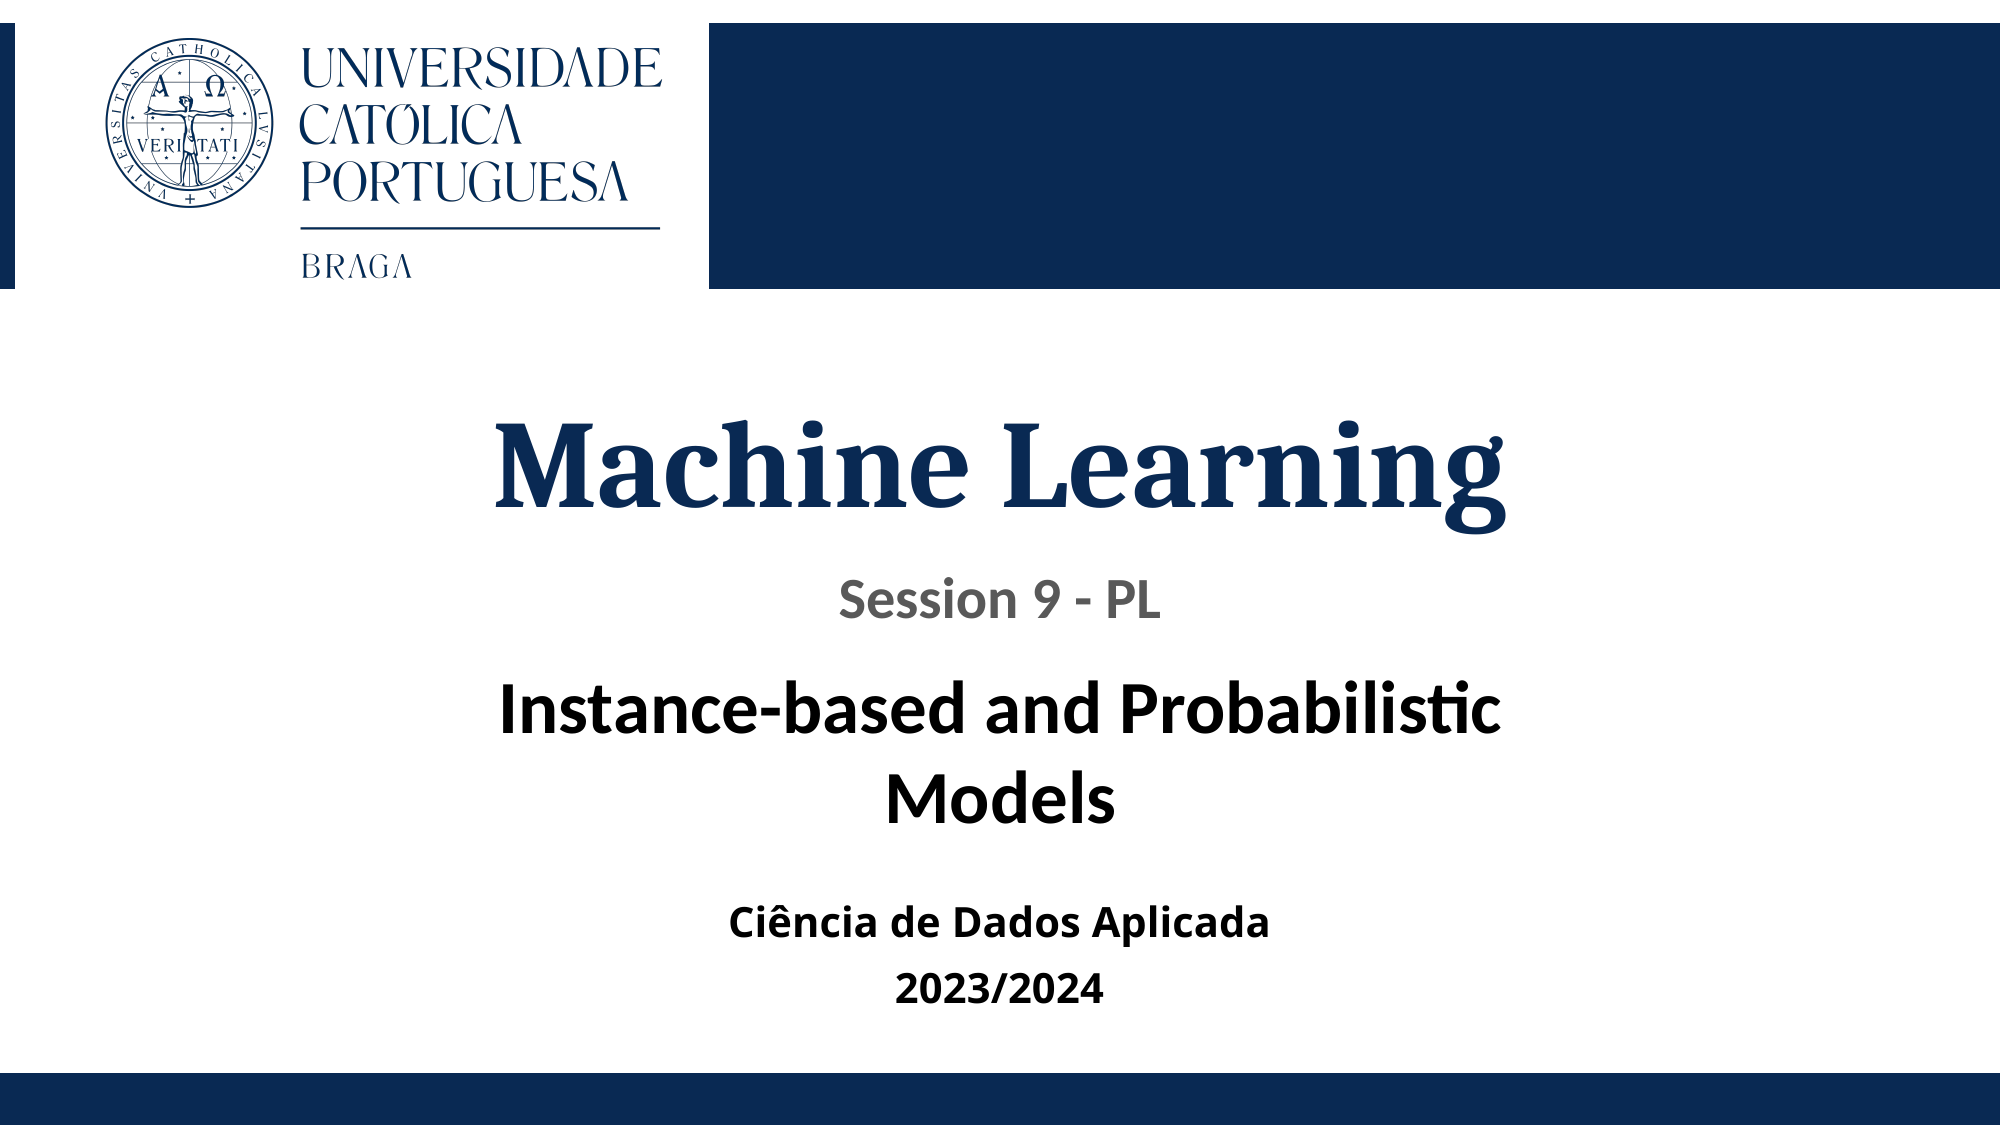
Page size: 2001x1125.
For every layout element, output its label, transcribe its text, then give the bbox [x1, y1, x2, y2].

text_box Ciência de Dados Aplicada 2023/2024 [249, 821, 1750, 1073]
text_box Machine Learning [92, 381, 1908, 553]
text_box [709, 23, 2000, 289]
picture [95, 20, 681, 293]
text_box Session 9 - PL [245, 553, 1755, 638]
text_box Instance-based and Probabilistic Models [406, 651, 1595, 847]
text_box [0, 23, 15, 289]
text_box [0, 1073, 2000, 1125]
